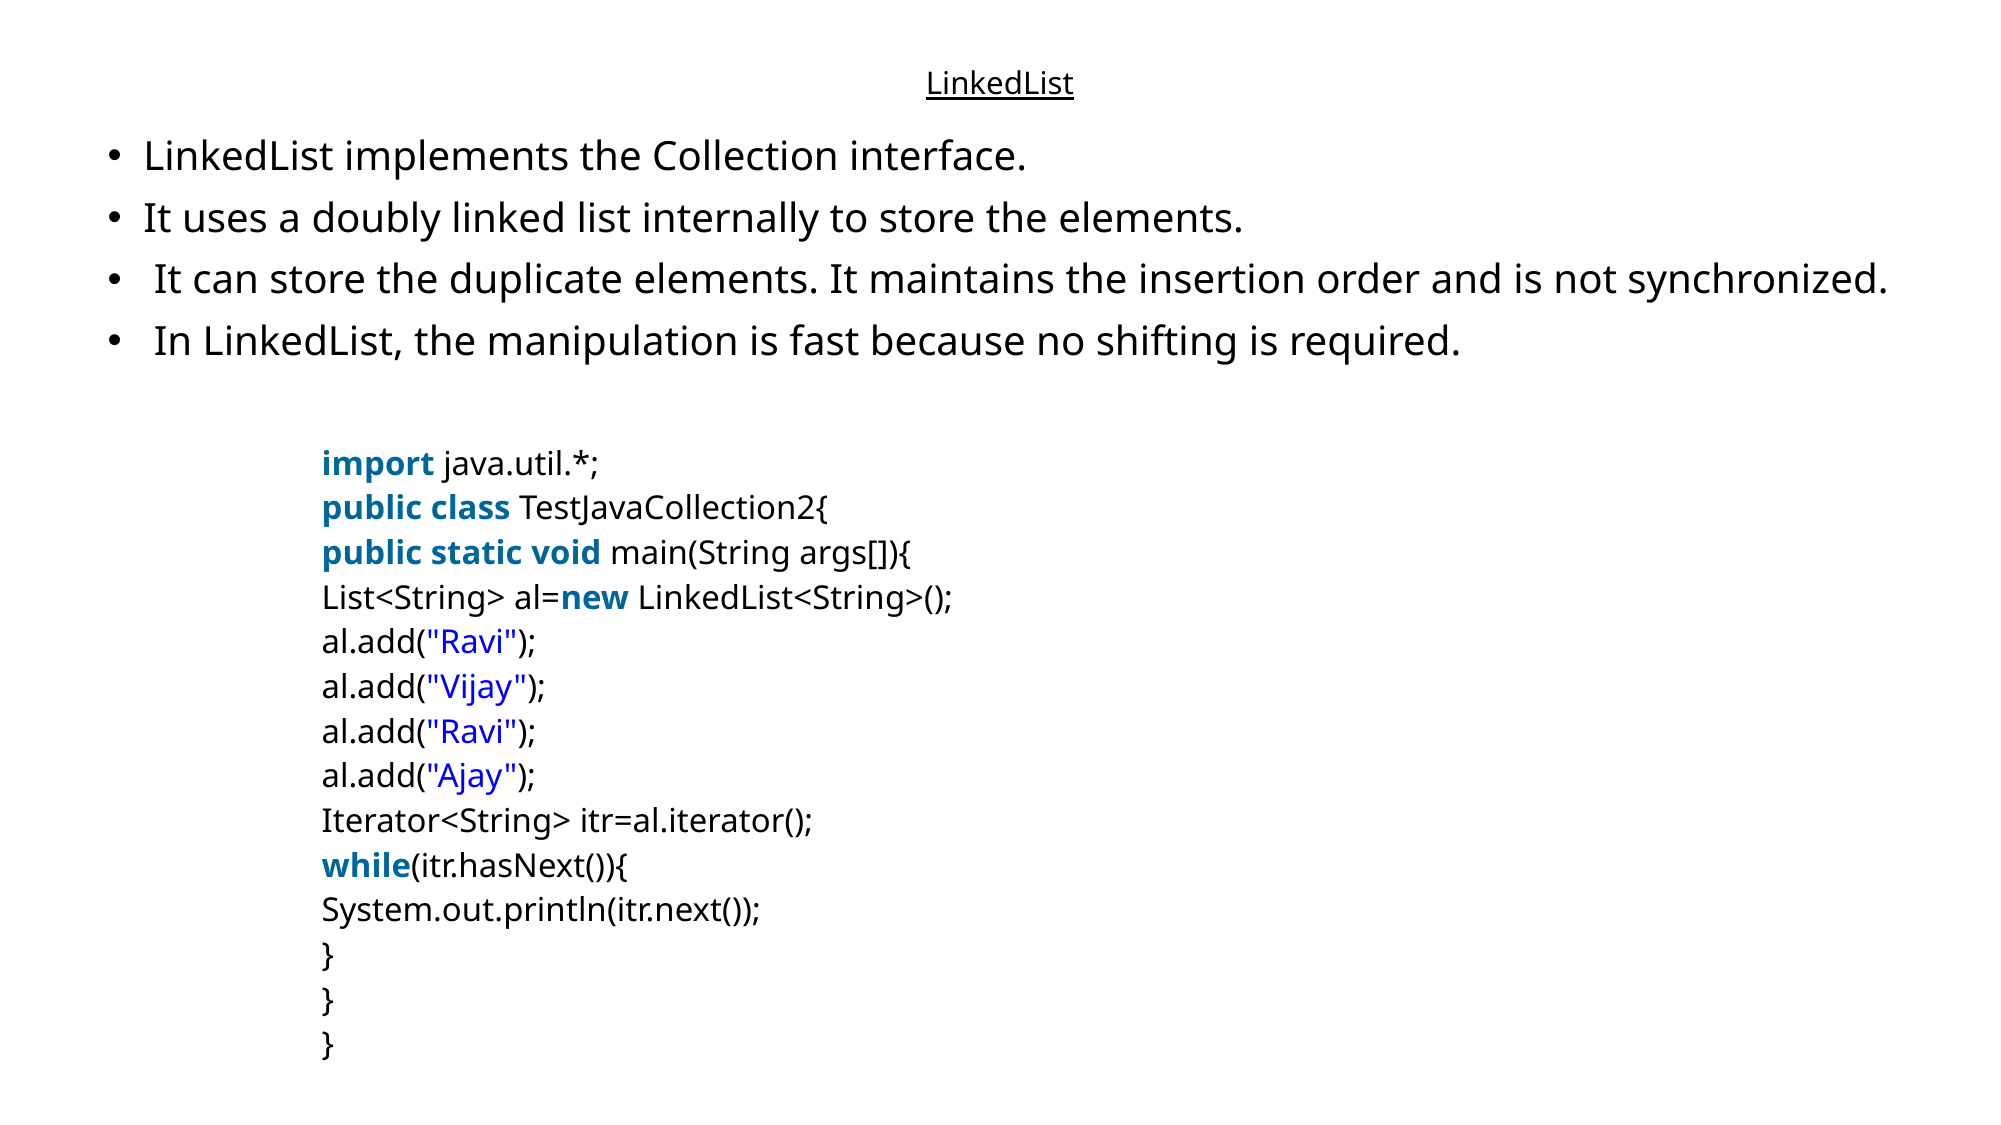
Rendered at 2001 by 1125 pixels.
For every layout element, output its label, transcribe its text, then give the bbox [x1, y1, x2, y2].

list LinkedList implements the Collection interface. It uses a doubly linked list internally to store the elements. It can store the duplicate elements. It maintains the insertion order and is not synchronized. In LinkedList, the manipulation is fast because no shifting is required. import java.util.*; public class TestJavaCollection2{ public static void main(String args[]){ List<String> al=new LinkedList<String>(); al.add("Ravi"); al.add("Vijay"); al.add("Ravi"); al.add("Ajay"); Iterator<String> itr=al.iterator(); while(itr.hasNext()){ System.out.println(itr.next()); } } } [92, 128, 1908, 1125]
title LinkedList [137, 59, 1863, 110]
